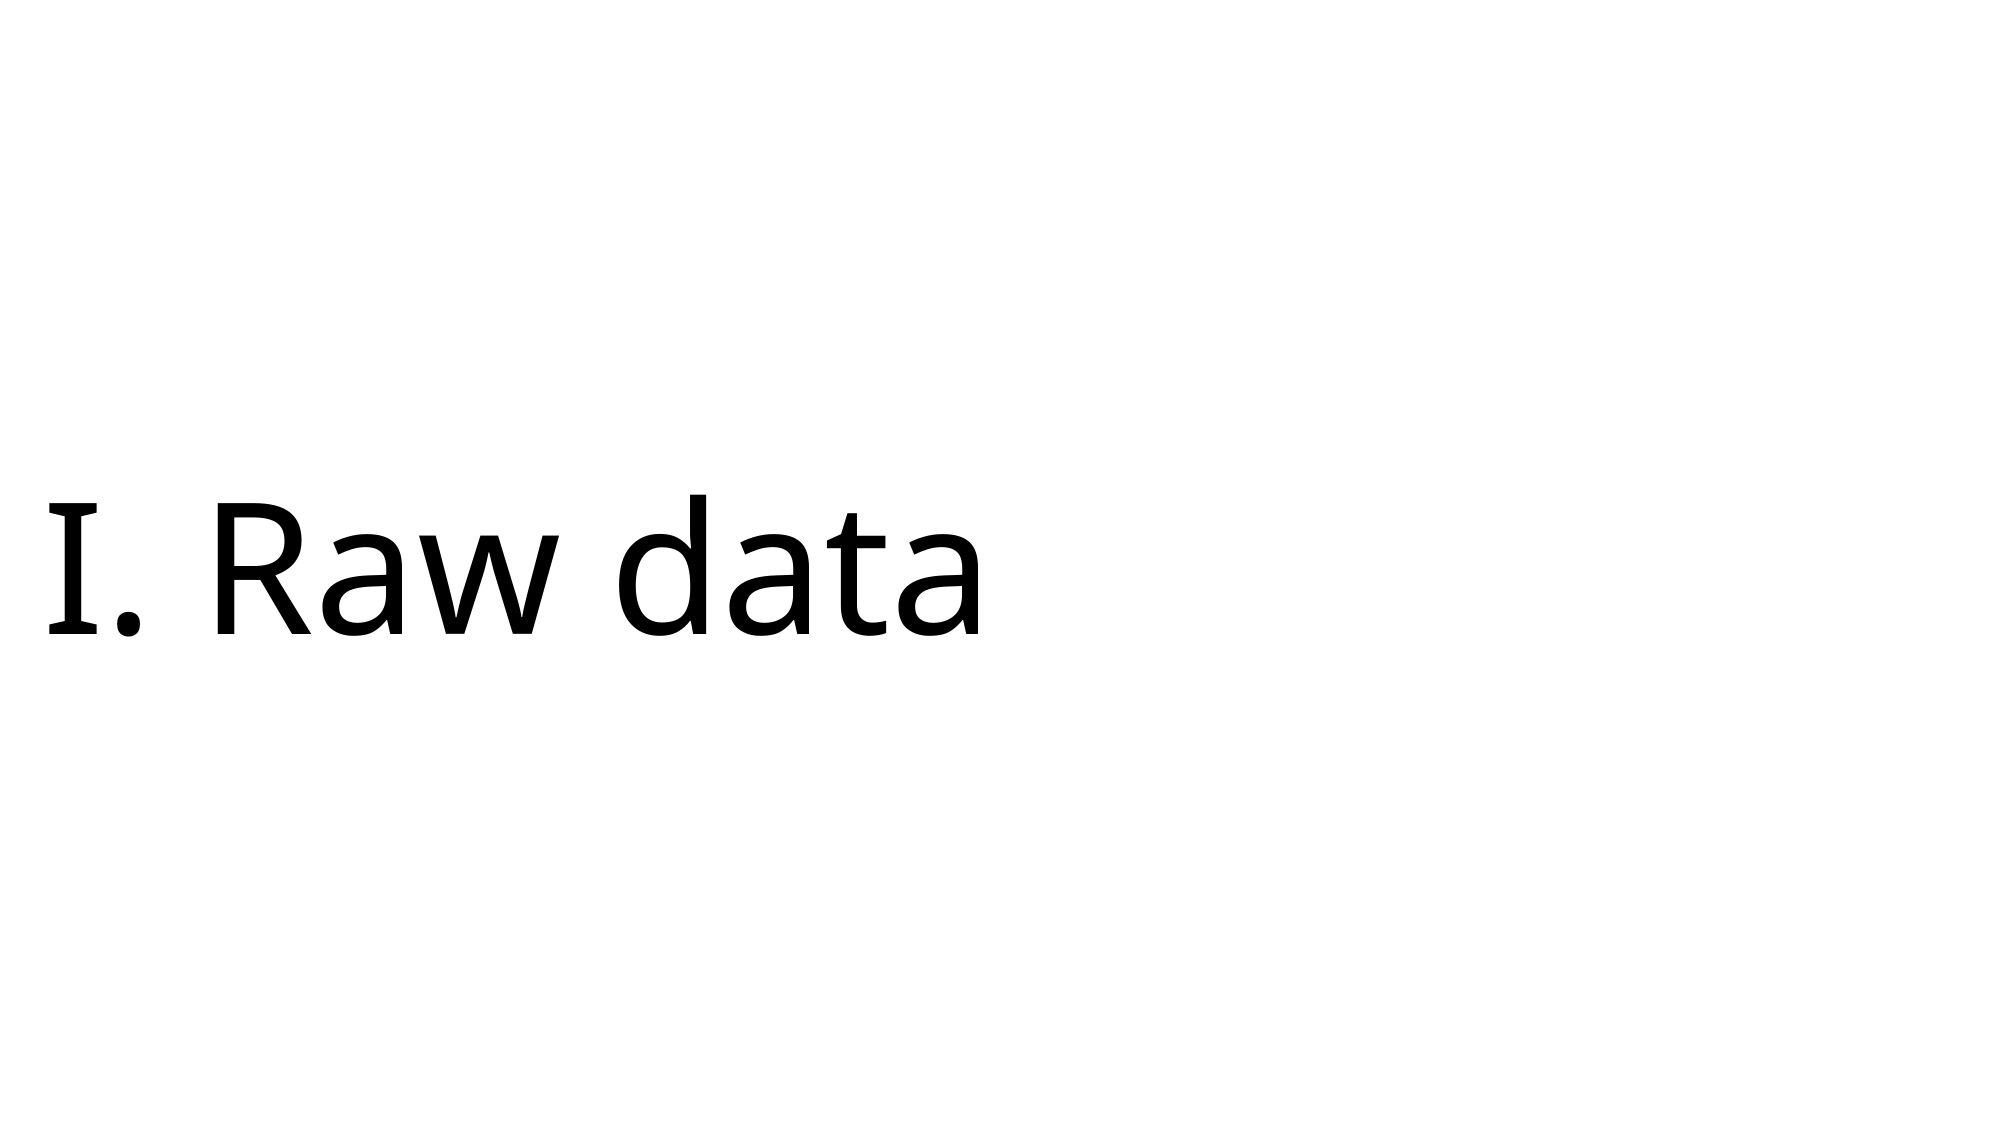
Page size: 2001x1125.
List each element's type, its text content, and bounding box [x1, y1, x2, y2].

text_box I. Raw data [27, 443, 1009, 679]
